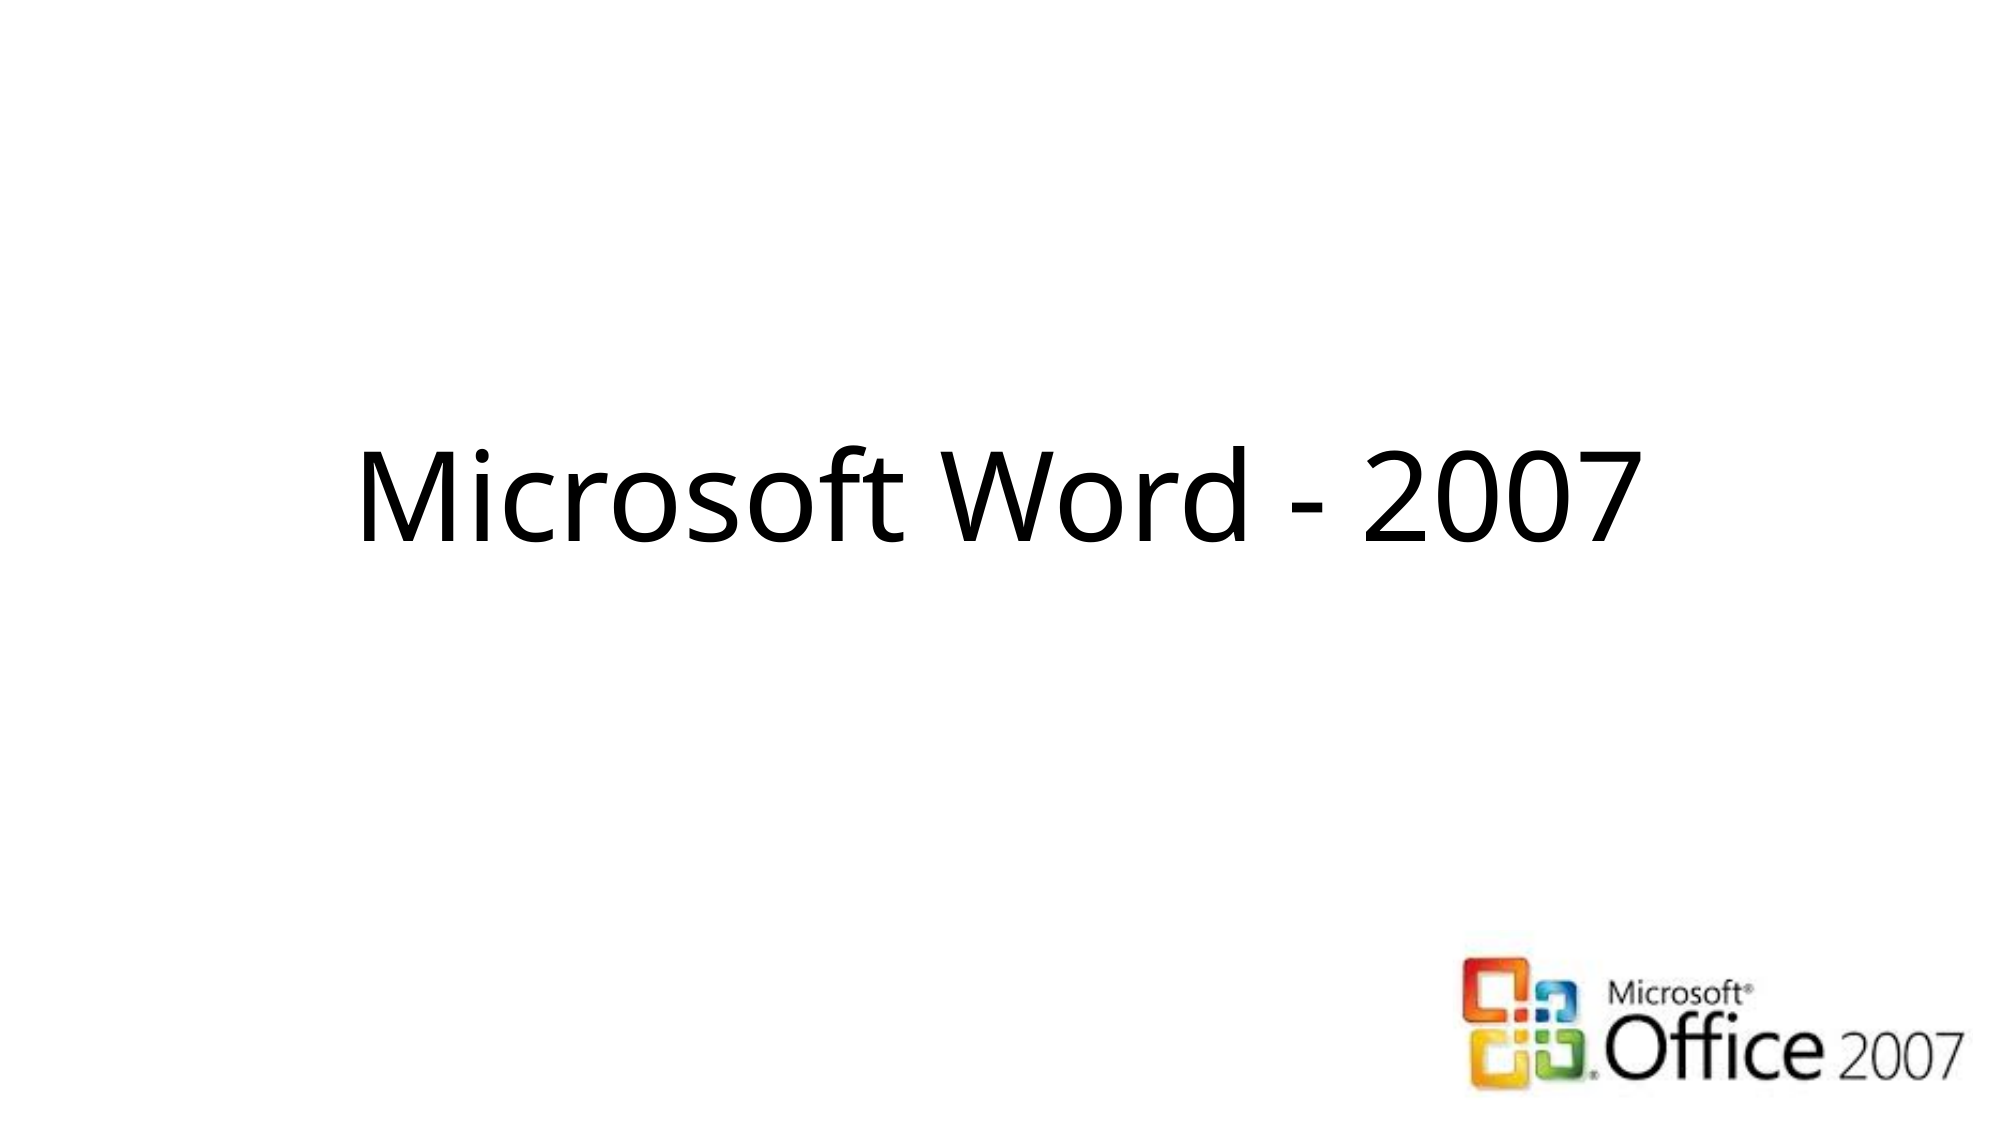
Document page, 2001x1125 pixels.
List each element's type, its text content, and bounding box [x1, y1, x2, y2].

picture [1452, 930, 1973, 1108]
title Microsoft Word - 2007 [249, 184, 1750, 576]
